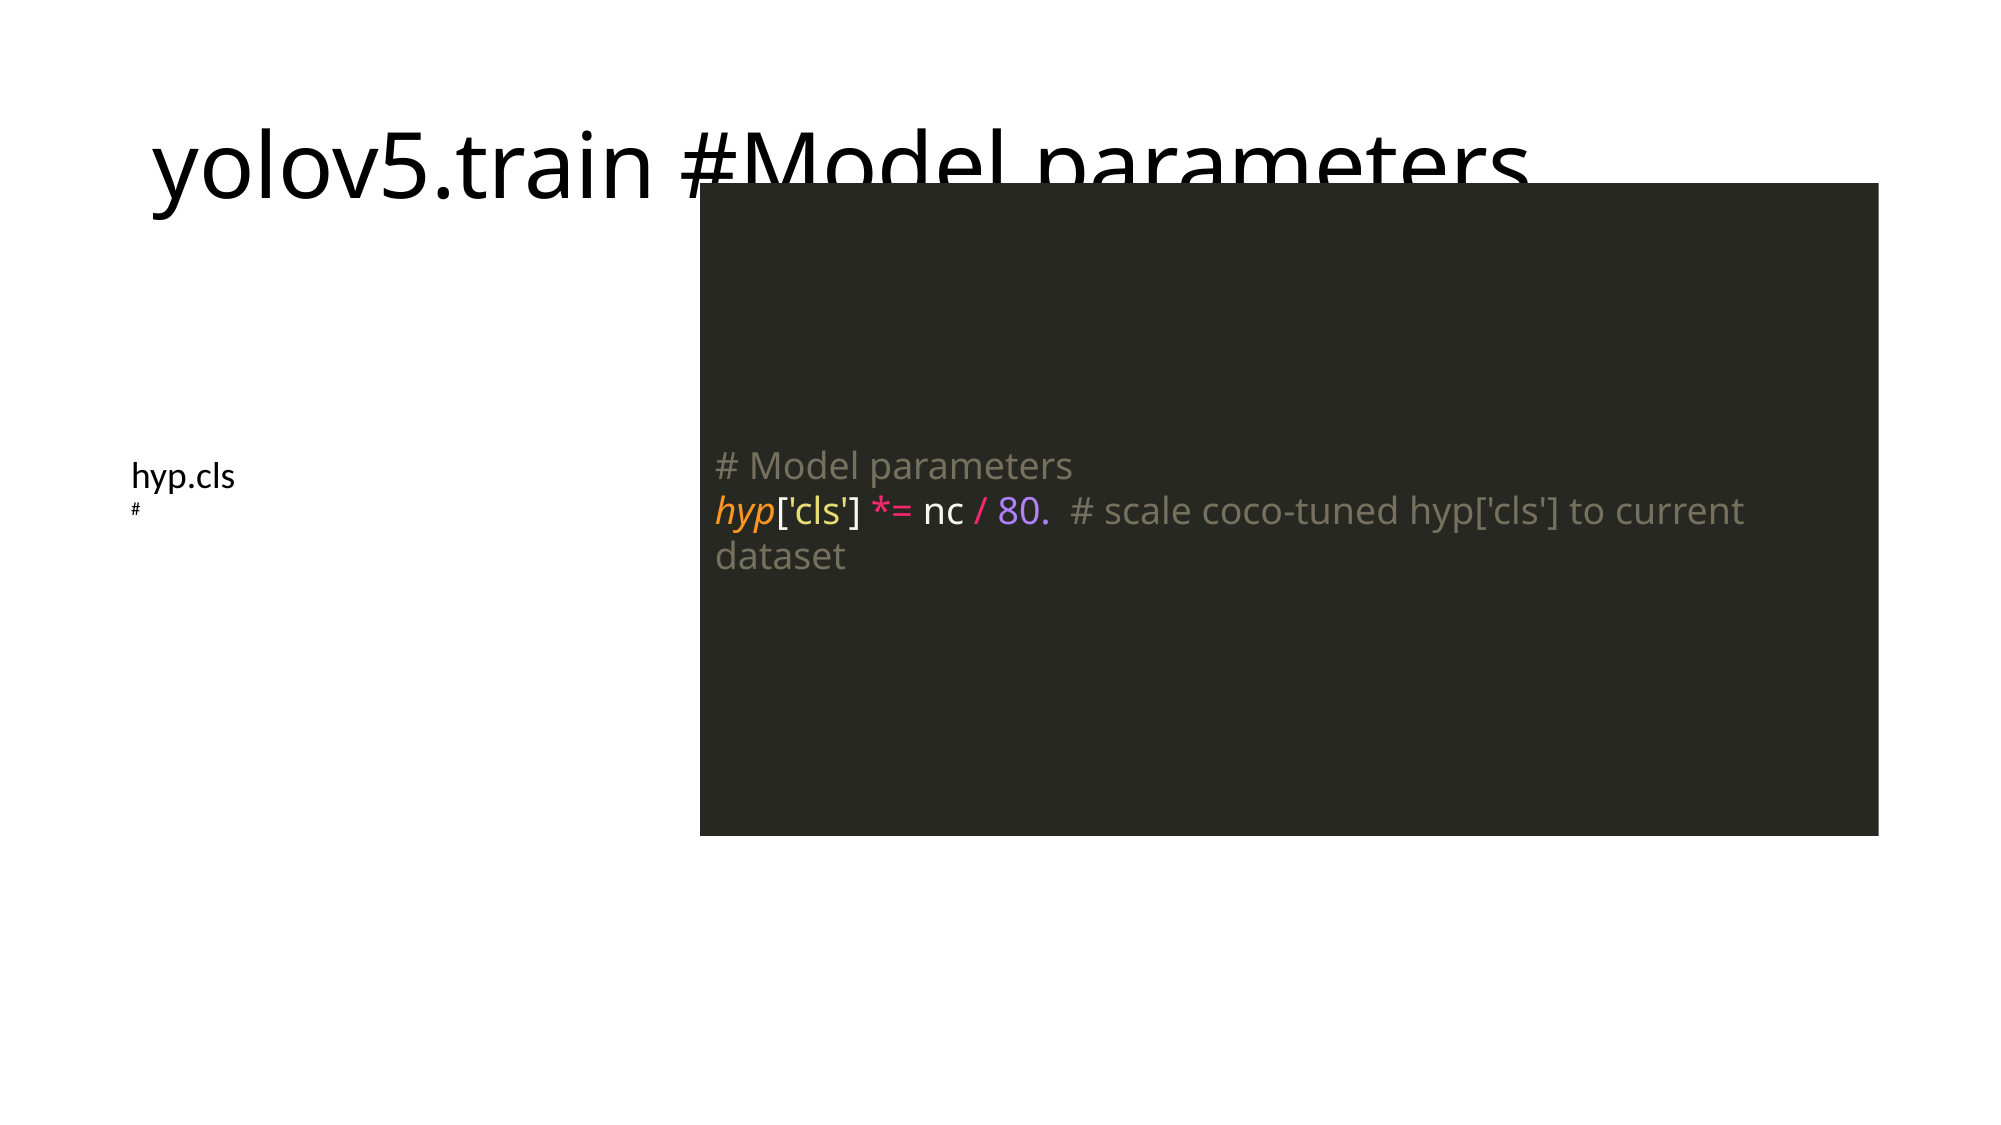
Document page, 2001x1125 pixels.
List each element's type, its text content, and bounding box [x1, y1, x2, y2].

title yolov5.train #Model parameters [137, 59, 1863, 278]
text_box hyp.cls # [116, 443, 251, 526]
list # Model parameters hyp['cls'] *= nc / 80. # scale coco-tuned hyp['cls'] to current dataset [700, 183, 1879, 836]
